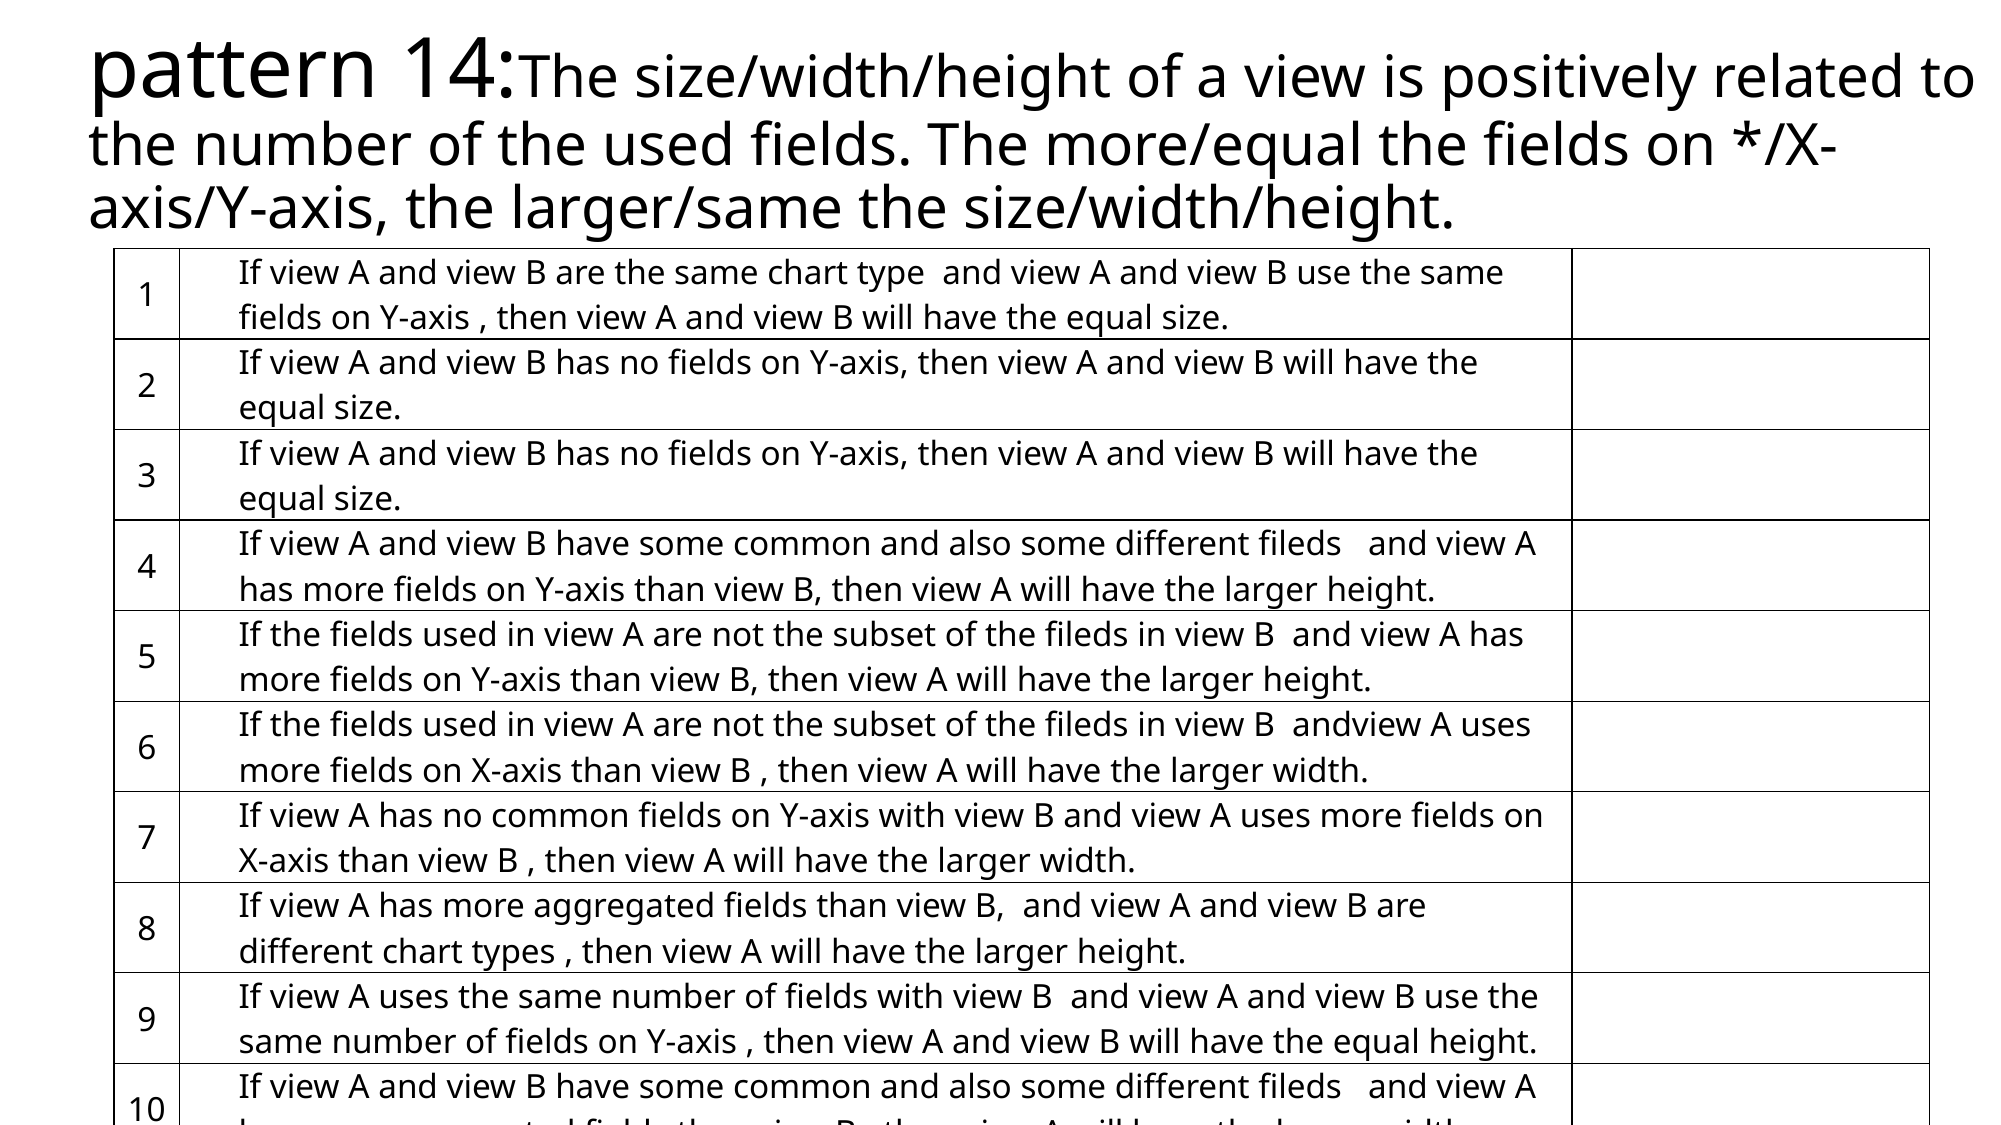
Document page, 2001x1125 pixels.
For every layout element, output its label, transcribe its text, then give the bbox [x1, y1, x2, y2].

table_cell If view A and view B has no fields on Y-axis, then view A and view B will have the equal size. [180, 430, 1571, 519]
table_cell 8 [115, 883, 179, 972]
table_cell 5 [115, 611, 179, 701]
table_cell 3 [115, 430, 179, 519]
table_cell [1573, 430, 1929, 519]
table_cell If view A has no common fields on Y-axis with view B and view A uses more fields on X-axis than view B , then view A will have the larger width. [180, 792, 1571, 882]
table_cell [1573, 883, 1929, 972]
table_header 1 [115, 249, 179, 338]
table_cell If view A uses the same number of fields with view B and view A and view B use the same number of fields on Y-axis , then view A and view B will have the equal height. [180, 973, 1571, 1063]
table_cell [1573, 340, 1929, 429]
table_cell If view A and view B have some common and also some different fileds and view A has more fields on Y-axis than view B, then view A will have the larger height. [180, 521, 1571, 610]
table_header If view A and view B are the same chart type and view A and view B use the same fields on Y-axis , then view A and view B will have the equal size. [180, 249, 1571, 338]
table_header [1573, 249, 1929, 338]
table_cell [1573, 973, 1929, 1063]
table_cell 10 [115, 1064, 179, 1125]
table_cell If view A has more aggregated fields than view B, and view A and view B are different chart types , then view A will have the larger height. [180, 883, 1571, 972]
table_cell If view A and view B has no fields on Y-axis, then view A and view B will have the equal size. [180, 340, 1571, 429]
table_cell 9 [115, 973, 179, 1063]
table_cell [1573, 521, 1929, 610]
table_cell 6 [115, 702, 179, 791]
table_cell If the fields used in view A are not the subset of the fileds in view B andview A uses more fields on X-axis than view B , then view A will have the larger width. [180, 702, 1571, 791]
table_cell [1573, 1064, 1929, 1125]
table_cell [1573, 792, 1929, 882]
table_cell If the fields used in view A are not the subset of the fileds in view B and view A has more fields on Y-axis than view B, then view A will have the larger height. [180, 611, 1571, 701]
table_cell 2 [115, 340, 179, 429]
title pattern 14:The size/width/height of a view is positively related to the number of the used fields. The more/equal the fields on */X-axis/Y-axis, the larger/same the size/width/height. [73, 18, 2000, 249]
table_cell 7 [115, 792, 179, 882]
table_cell [1573, 702, 1929, 791]
table_cell If view A and view B have some common and also some different fileds and view A has more aggregated fields than view B , then view A will have the larger width. [180, 1064, 1571, 1125]
table_cell 4 [115, 521, 179, 610]
table_cell [1573, 611, 1929, 701]
